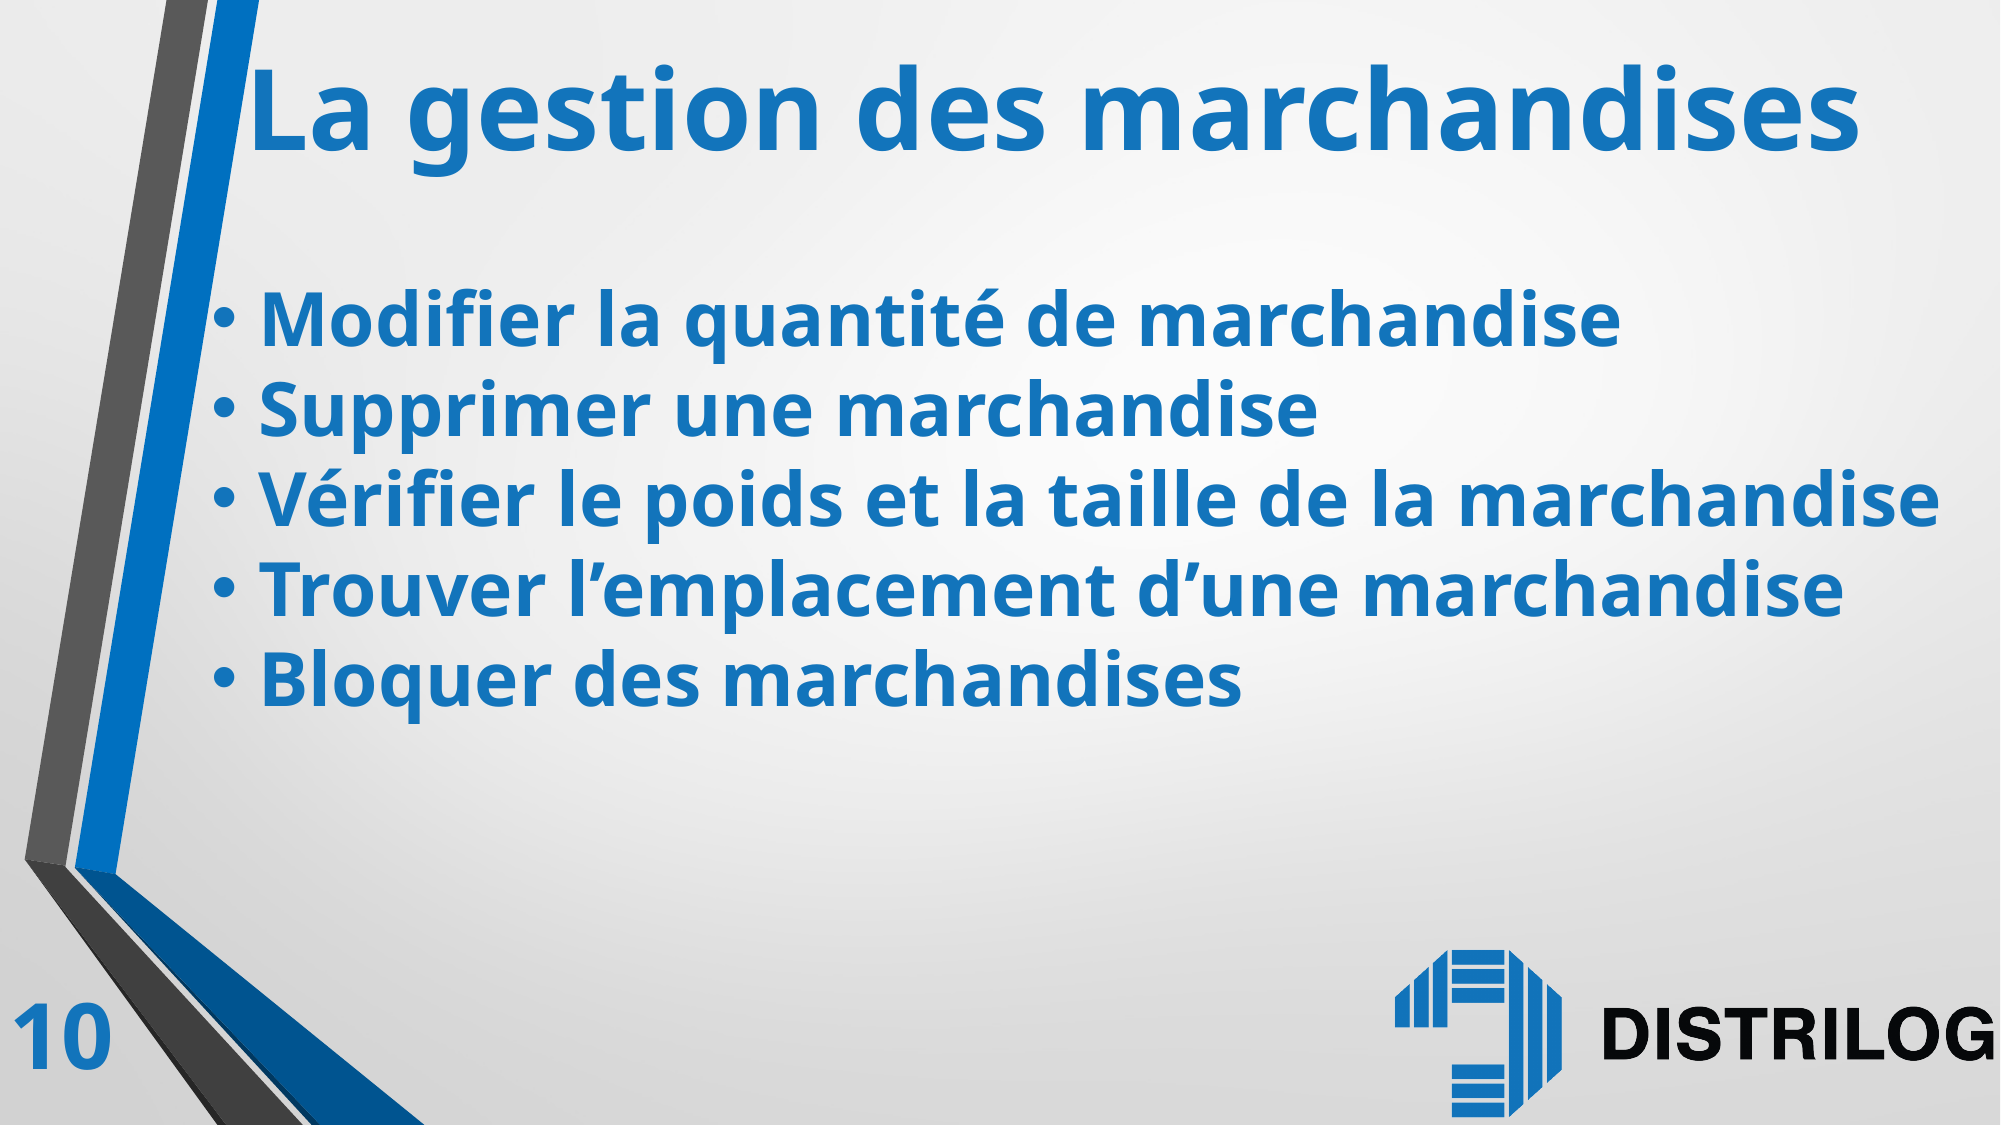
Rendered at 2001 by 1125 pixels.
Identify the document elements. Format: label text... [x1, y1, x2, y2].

picture [1388, 942, 2000, 1124]
text_box Modifier la quantité de marchandise Supprimer une marchandise Vérifier le poids et la taille de la marchandise Trouver l’emplacement d’une marchandise Bloquer des marchandises [196, 264, 1959, 774]
text_box La gestion des marchandises [229, 30, 1879, 181]
text_box 10 [0, 970, 130, 1096]
